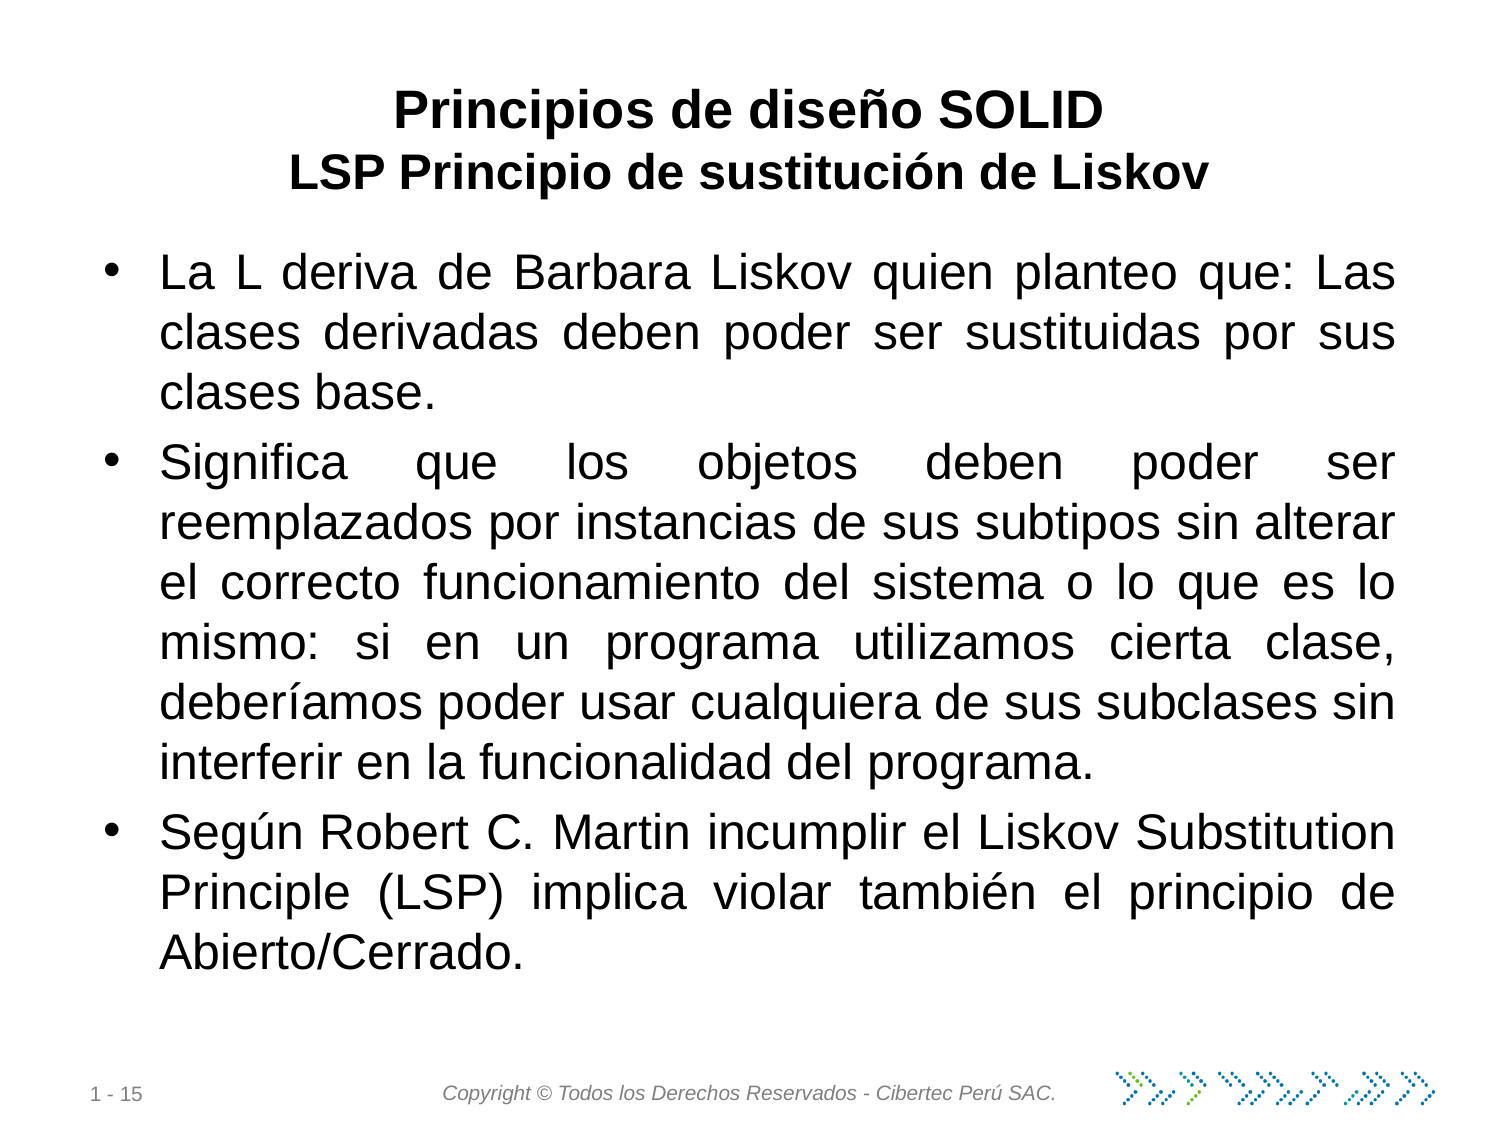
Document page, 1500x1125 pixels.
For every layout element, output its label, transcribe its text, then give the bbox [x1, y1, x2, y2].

list La L deriva de Barbara Liskov quien planteo que: Las clases derivadas deben poder ser sustituidas por sus clases base. Significa que los objetos deben poder ser reemplazados por instancias de sus subtipos sin alterar el correcto funcionamiento del sistema o lo que es lo mismo: si en un programa utilizamos cierta clase, deberíamos poder usar cualquiera de sus subclases sin interferir en la funcionalidad del programa. Según Robert C. Martin incumplir el Liskov Substitution Principle (LSP) implica violar también el principio de Abierto/Cerrado. [99, 237, 1399, 993]
picture [1107, 1071, 1445, 1108]
title Principios de diseño SOLID LSP Principio de sustitución de Liskov [99, 72, 1399, 216]
